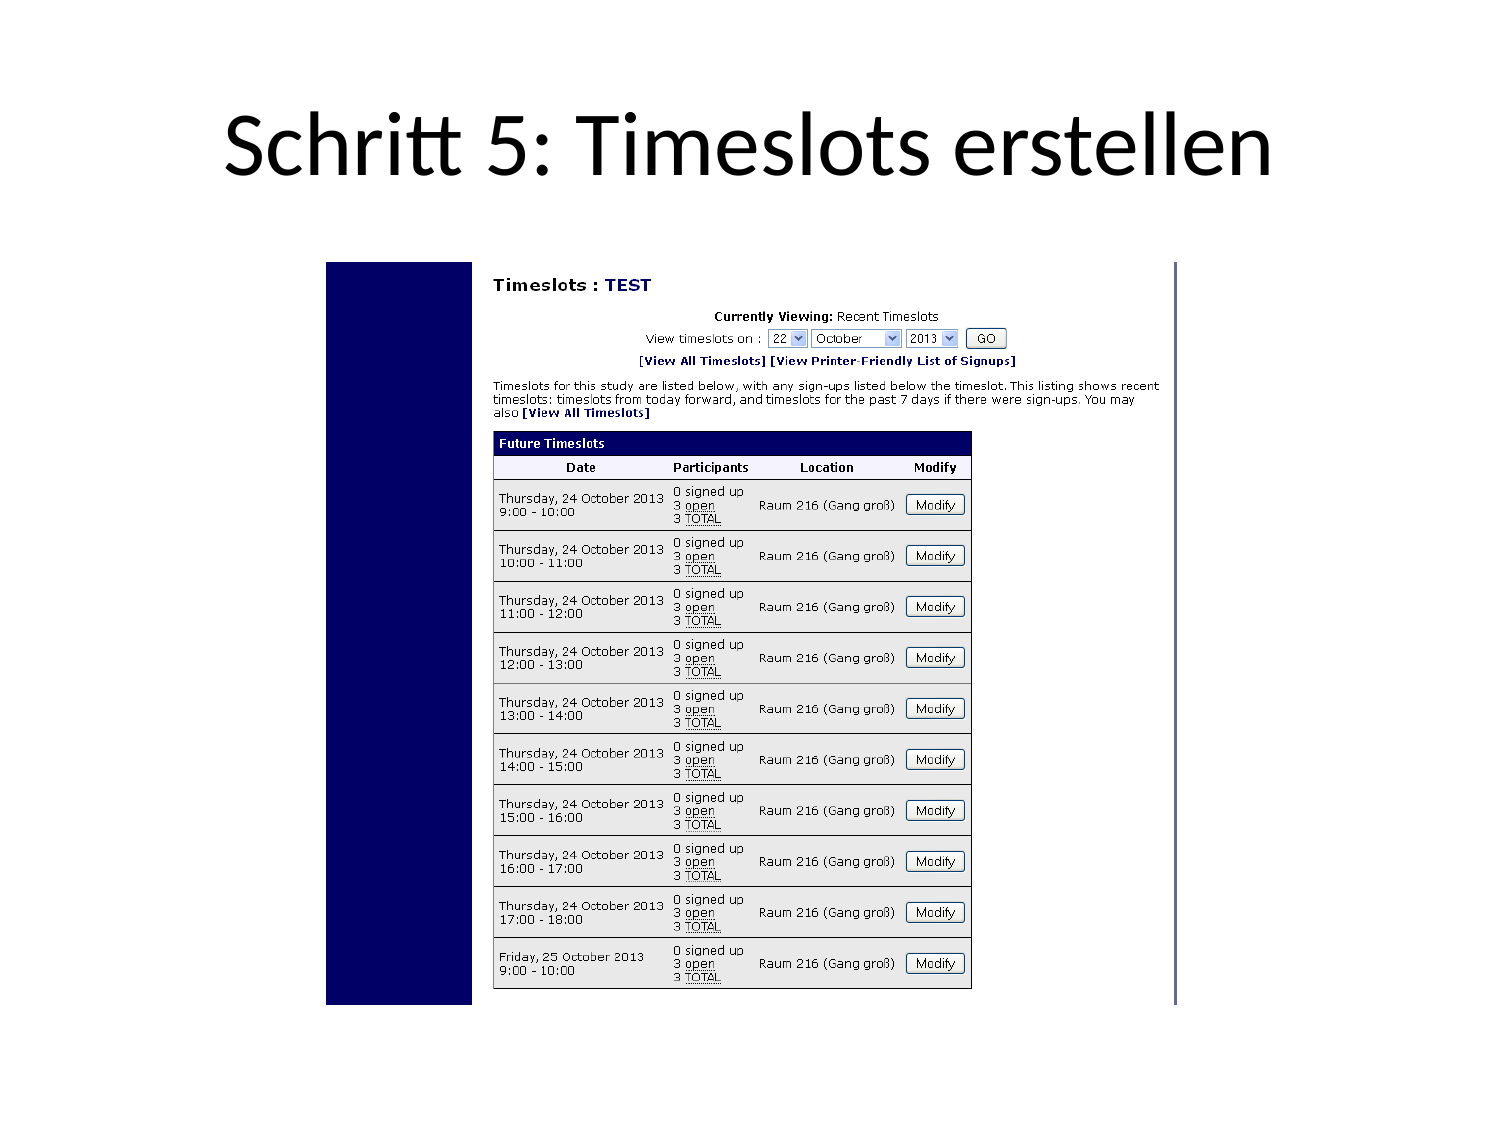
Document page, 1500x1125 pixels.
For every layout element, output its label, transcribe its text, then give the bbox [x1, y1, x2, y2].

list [322, 262, 1178, 1006]
title Schritt 5: Timeslots erstellen [75, 45, 1425, 233]
